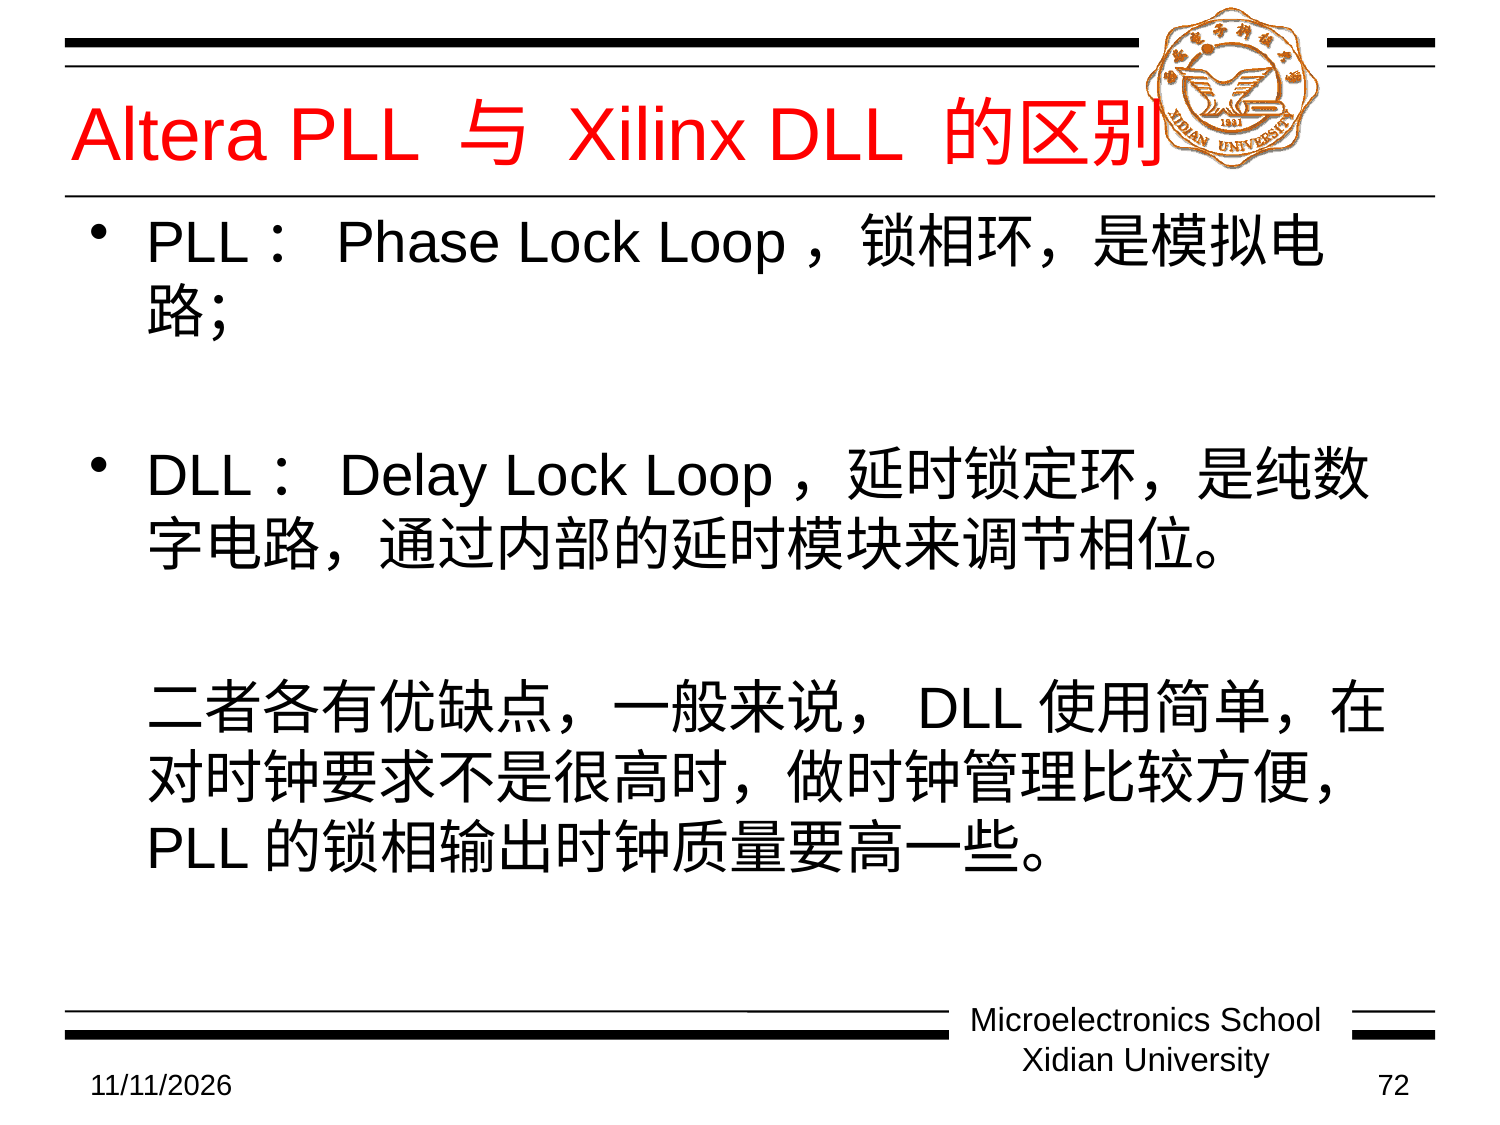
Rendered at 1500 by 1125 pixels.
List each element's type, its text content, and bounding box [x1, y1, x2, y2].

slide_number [74, 1094, 426, 1103]
slide_number 72 [1316, 1058, 1426, 1103]
text_box PLL：Phase Lock Loop，锁相环，是模拟电路； DLL：Delay Lock Loop，延时锁定环，是纯数字电路，通过内部的延时模块来调节相位。 二者各有优缺点，一般来说，DLL使用简单，在对时钟要求不是很高时，做时钟管理比较方便，PLL的锁相输出时钟质量要高一些。 [74, 196, 1425, 1094]
picture [1139, 2, 1327, 173]
text_box Altera PLL 与 Xilinx DLL 的区别 [56, 78, 1182, 183]
